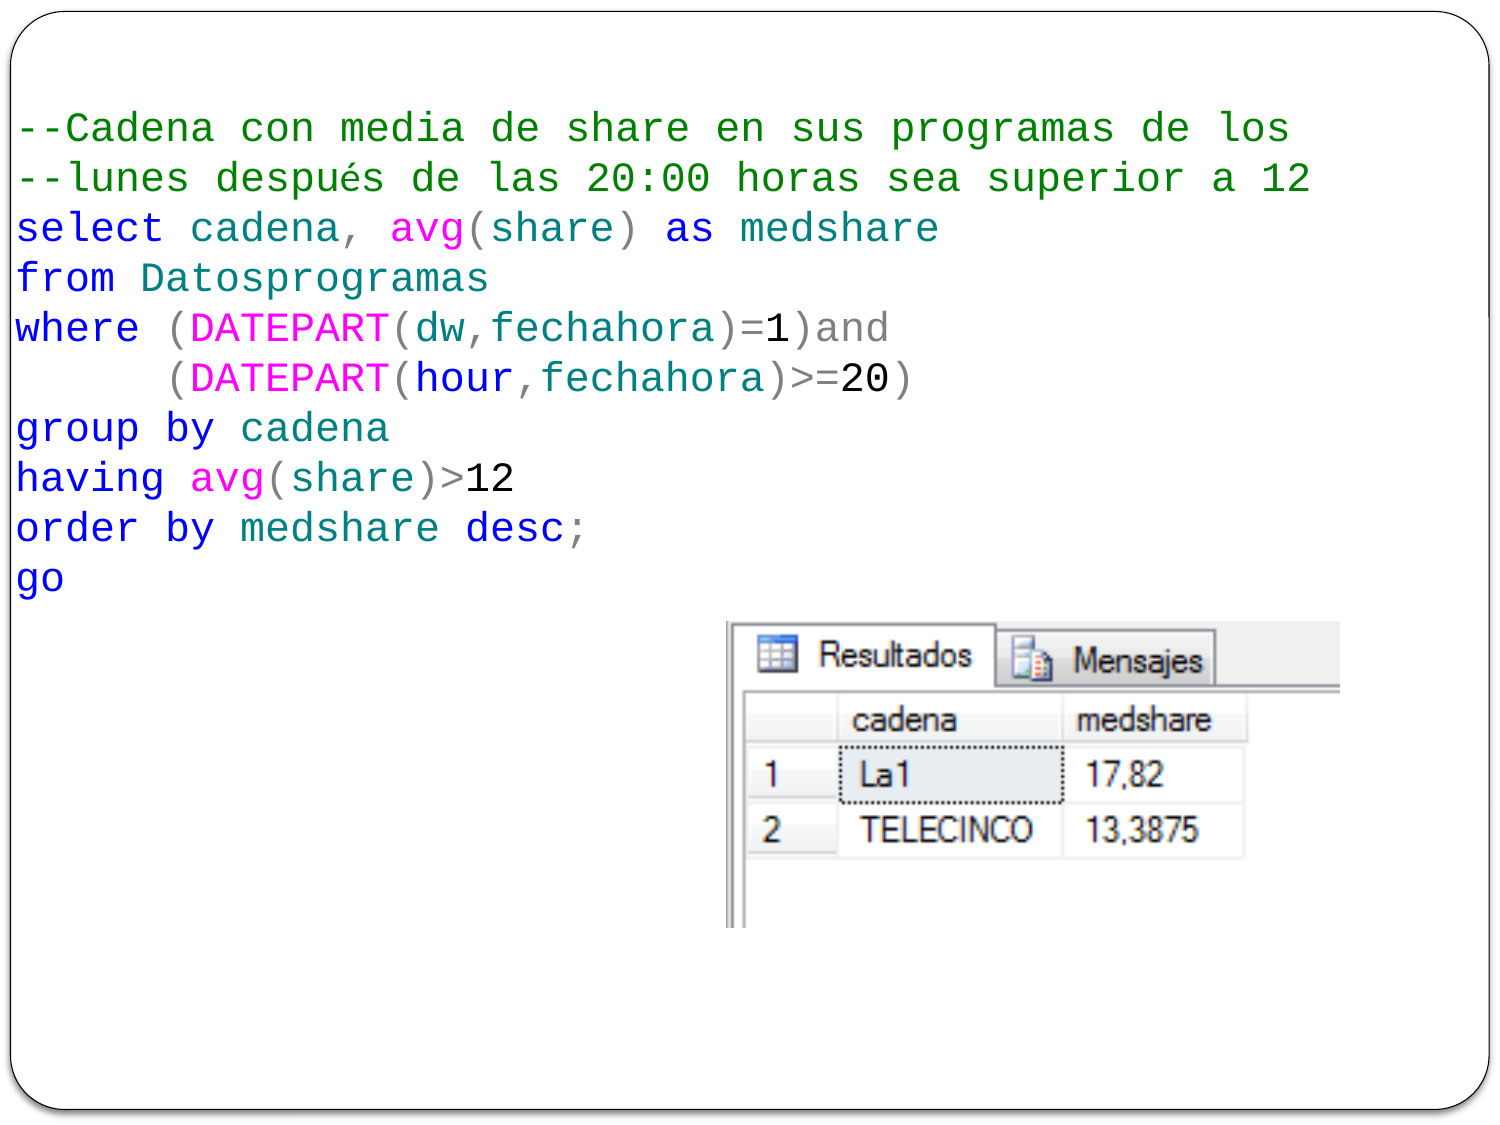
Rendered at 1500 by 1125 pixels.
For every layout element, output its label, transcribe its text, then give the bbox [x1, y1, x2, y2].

picture [726, 621, 1340, 929]
text_box --Cadena con media de share en sus programas de los --lunes después de las 20:00 horas sea superior a 12 select cadena, avg(share) as medshare from Datosprogramas where (DATEPART(dw,fechahora)=1)and (DATEPART(hour,fechahora)>=20) group by cadena having avg(share)>12 order by medshare desc; go [0, 92, 1500, 608]
